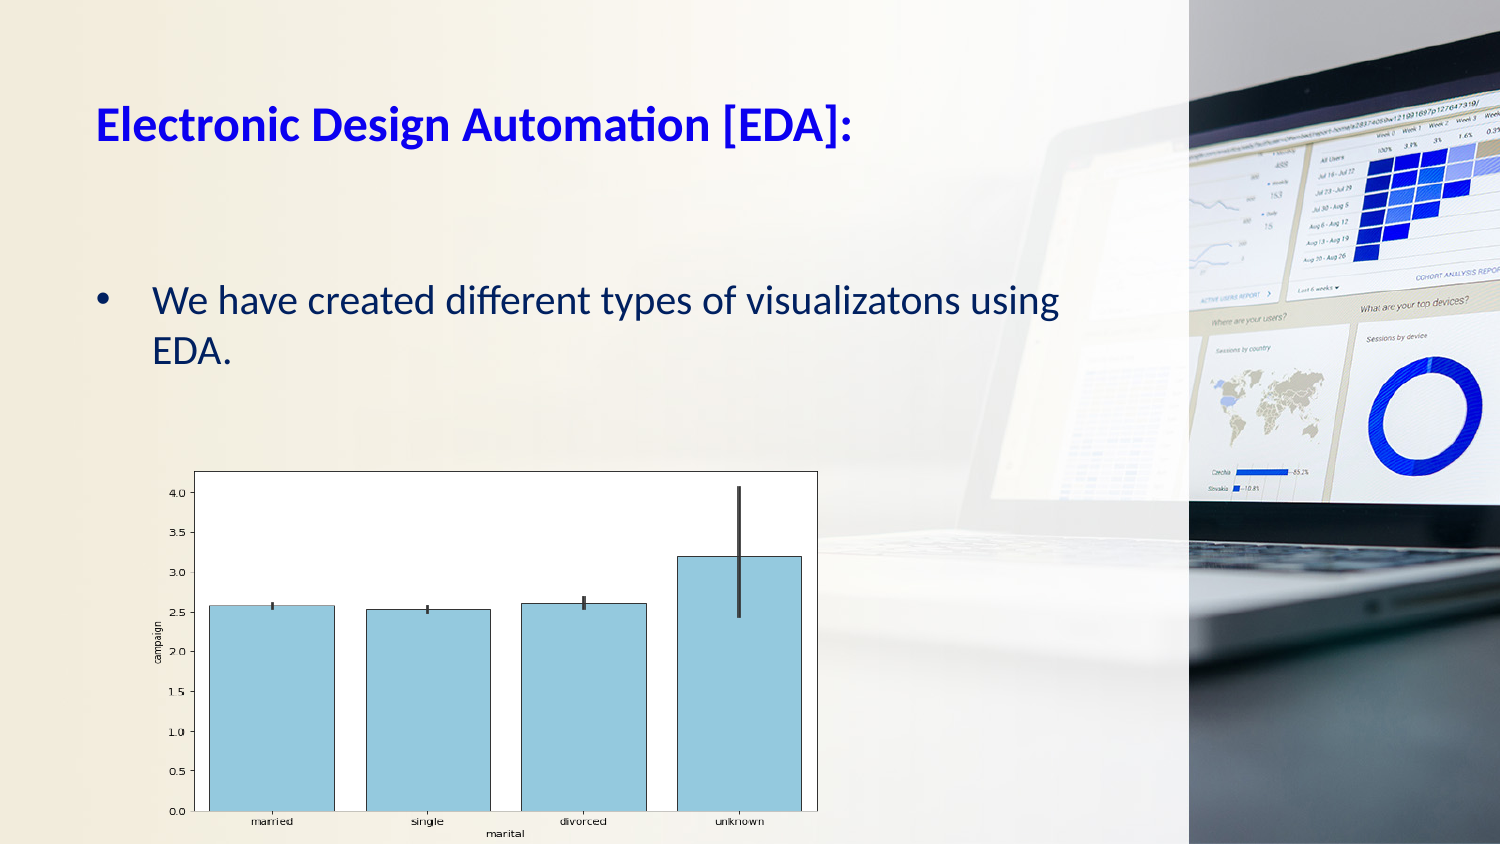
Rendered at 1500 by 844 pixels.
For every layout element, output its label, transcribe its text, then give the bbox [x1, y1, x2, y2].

list We have created different types of visualizatons using EDA. [80, 187, 1112, 763]
picture [0, 0, 1500, 844]
title Electronic Design Automation [EDA]: [80, 61, 1112, 181]
